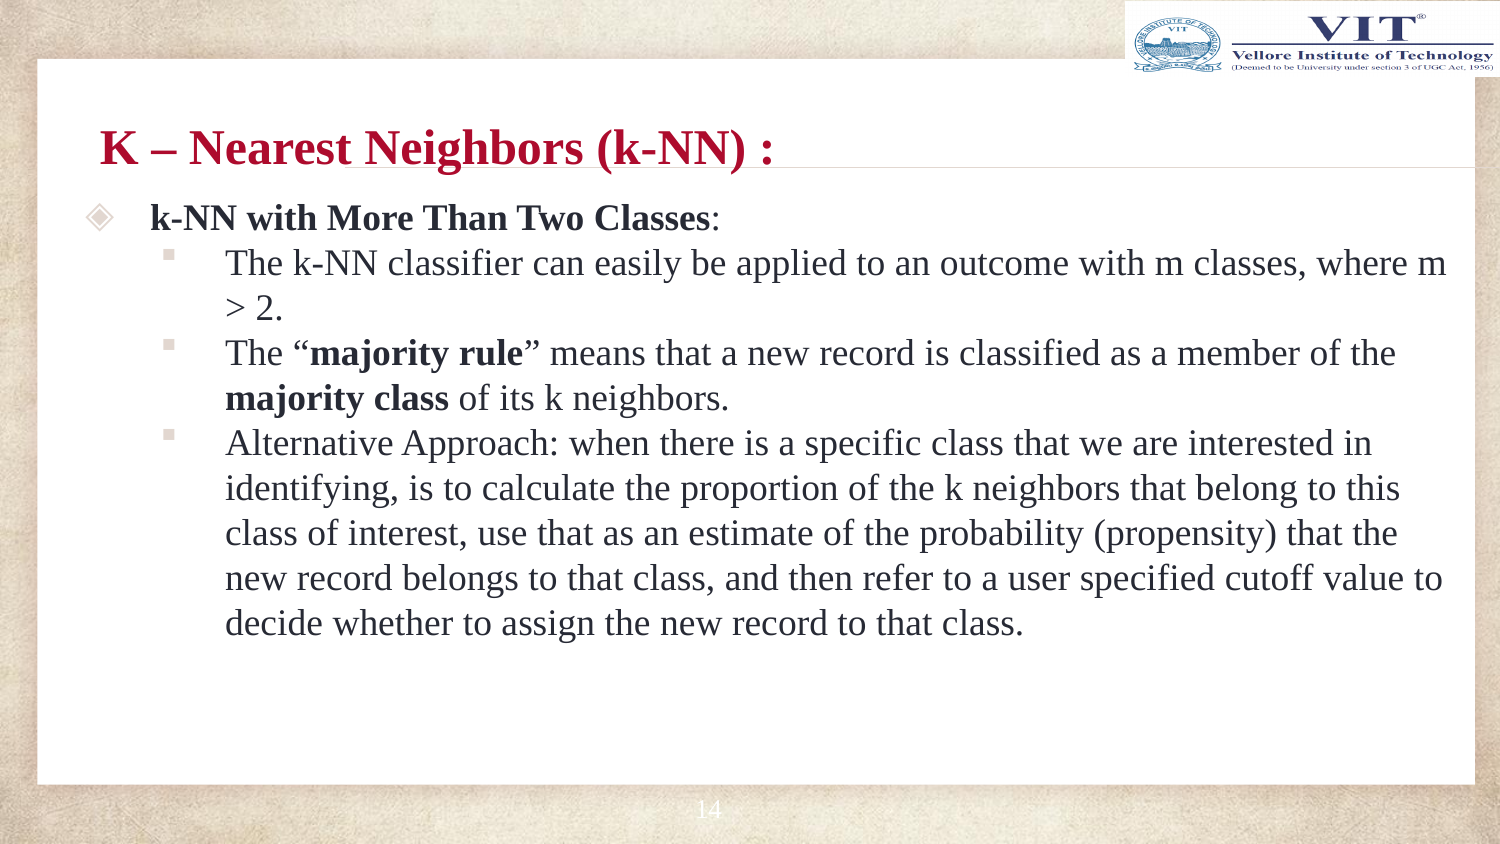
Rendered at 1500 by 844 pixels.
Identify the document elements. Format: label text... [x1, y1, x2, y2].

title K – Nearest Neighbors (k-NN) : [99, 109, 1441, 175]
list k-NN with More Than Two Classes: The k-NN classifier can easily be applied to an outcome with m classes, where m > 2. The “majority rule” means that a new record is classified as a member of the majority class of its k neighbors. Alternative Approach: when there is a specific class that we are interested in identifying, is to calculate the proportion of the k neighbors that belong to this class of interest, use that as an estimate of the probability (propensity) that the new record belongs to that class, and then refer to a user specified cutoff value to decide whether to assign the new record to that class. [75, 192, 1450, 785]
picture [0, 0, 1500, 844]
slide_number 14 [624, 774, 792, 840]
